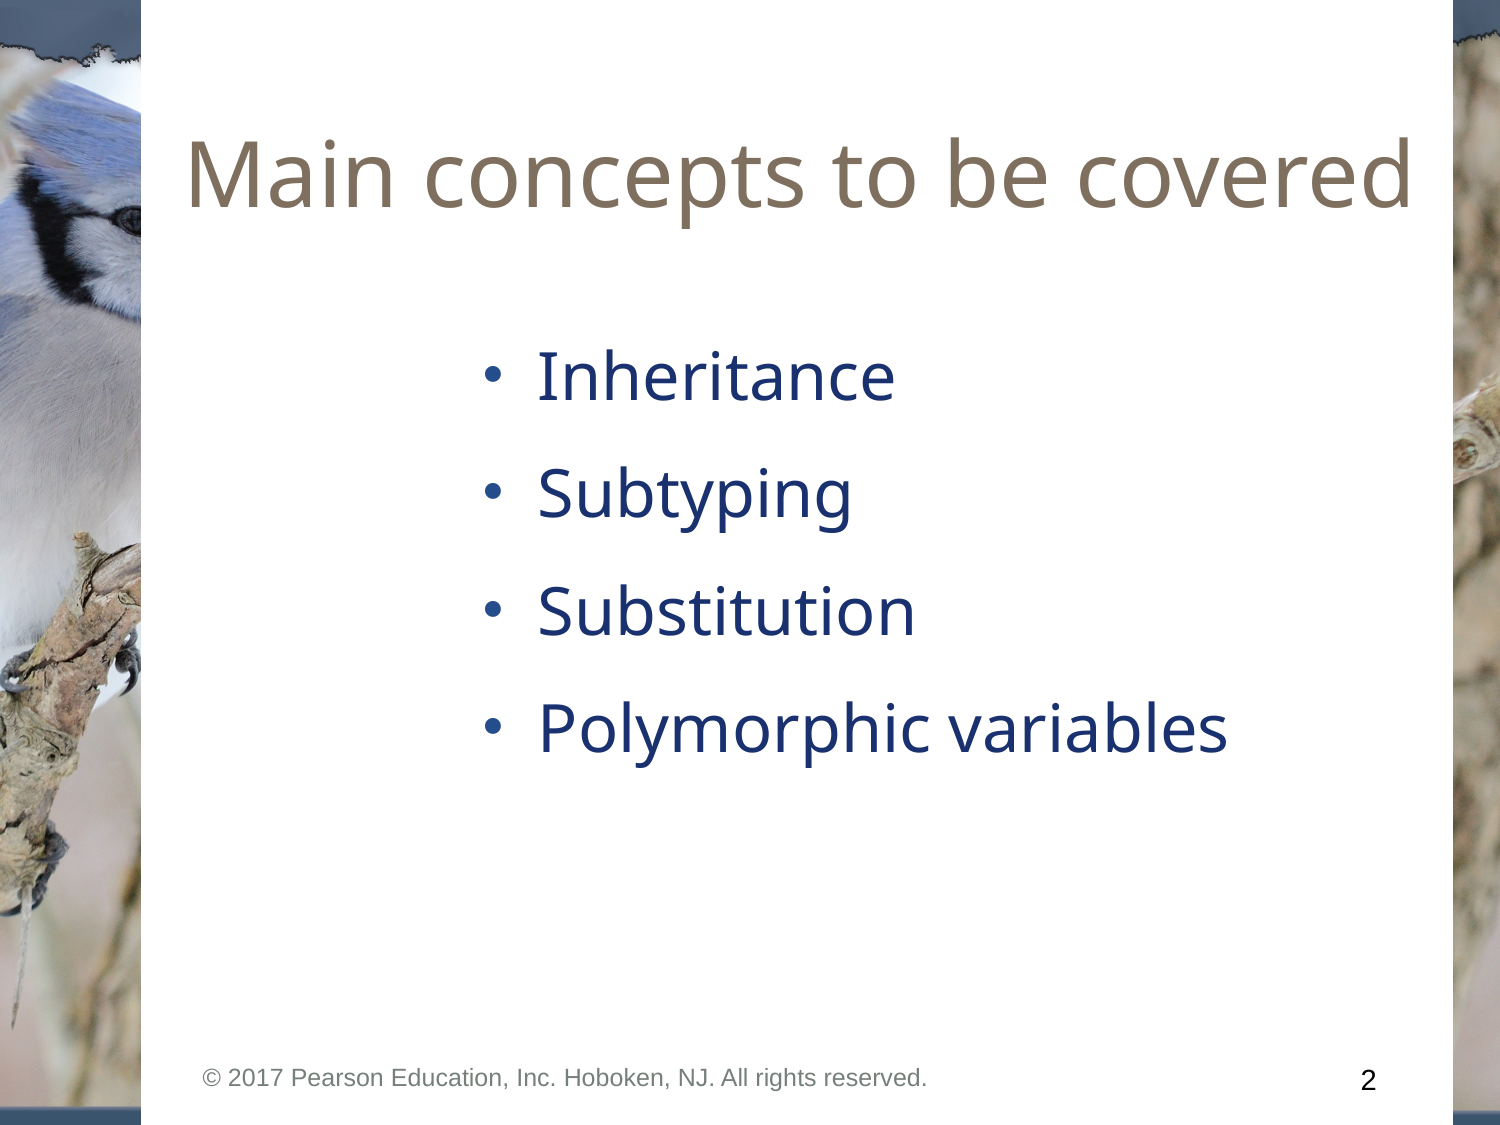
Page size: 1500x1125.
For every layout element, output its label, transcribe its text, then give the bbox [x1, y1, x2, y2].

title Main concepts to be covered [162, 62, 1438, 279]
picture [0, 0, 141, 1125]
list Inheritance Subtyping Substitution Polymorphic variables [466, 326, 1276, 936]
picture [1453, 0, 1500, 1125]
footer © 2017 Pearson Education, Inc. Hoboken, NJ. All rights reserved. [187, 1054, 1325, 1105]
